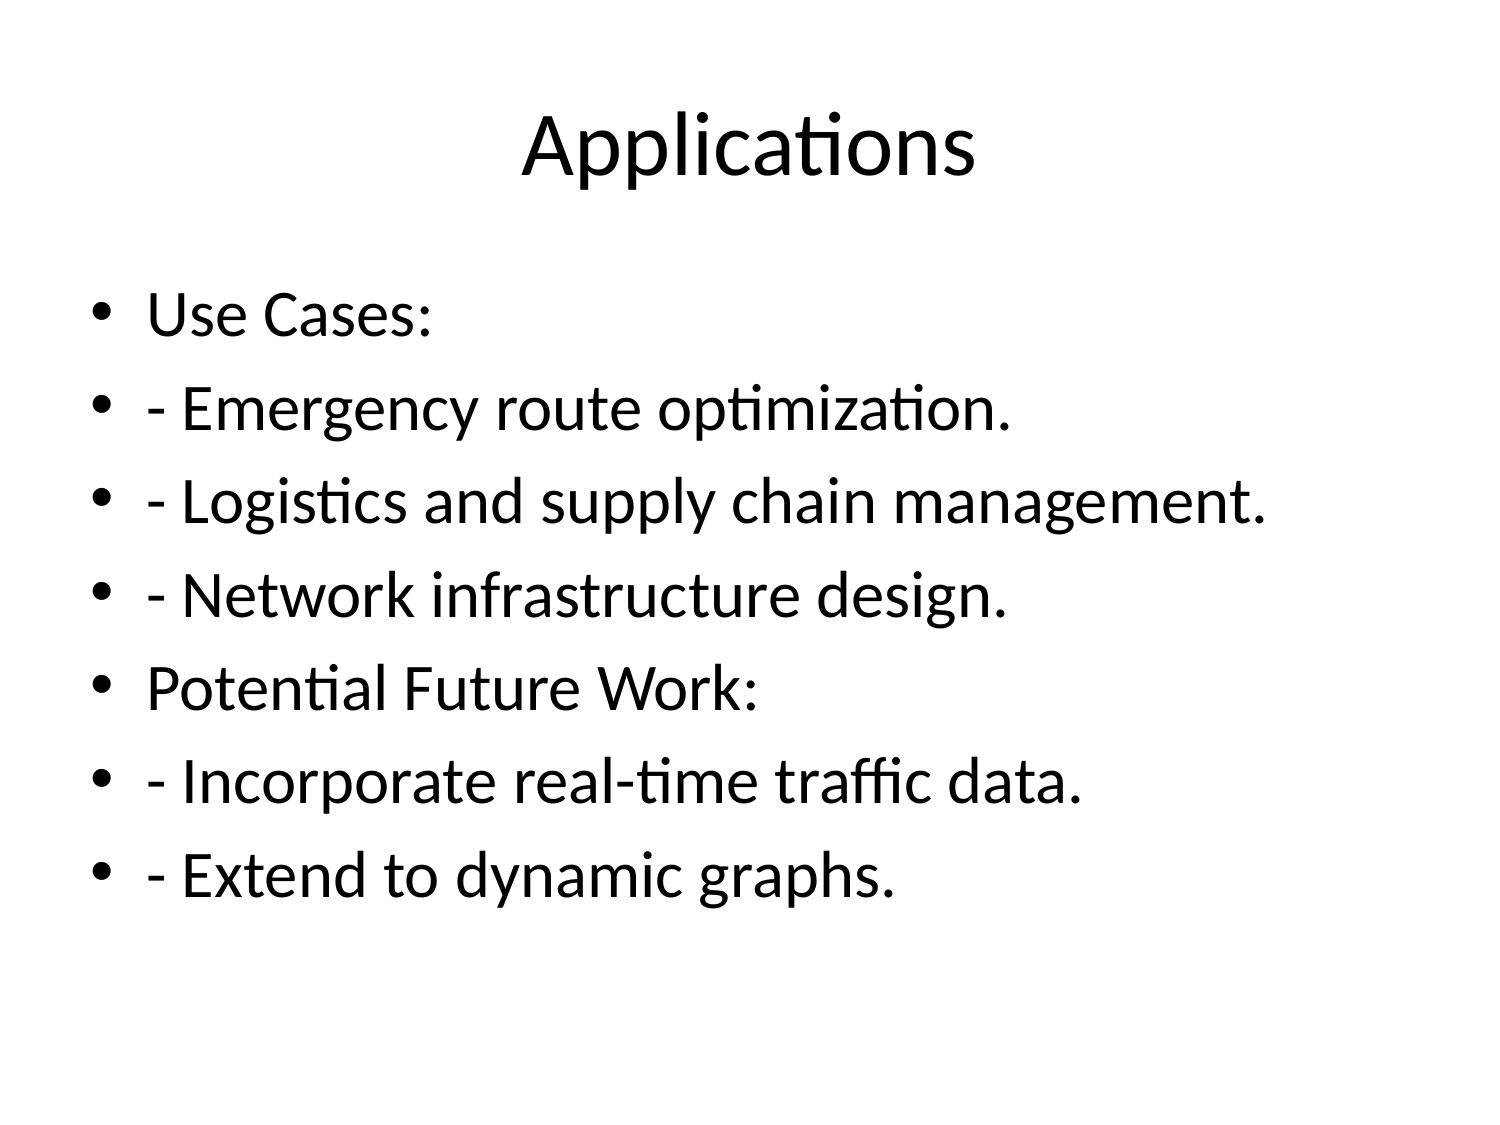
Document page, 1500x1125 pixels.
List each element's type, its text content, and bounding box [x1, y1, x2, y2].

title Applications [75, 45, 1425, 233]
list Use Cases: - Emergency route optimization. - Logistics and supply chain management. - Network infrastructure design. Potential Future Work: - Incorporate real-time traffic data. - Extend to dynamic graphs. [75, 262, 1425, 1005]
